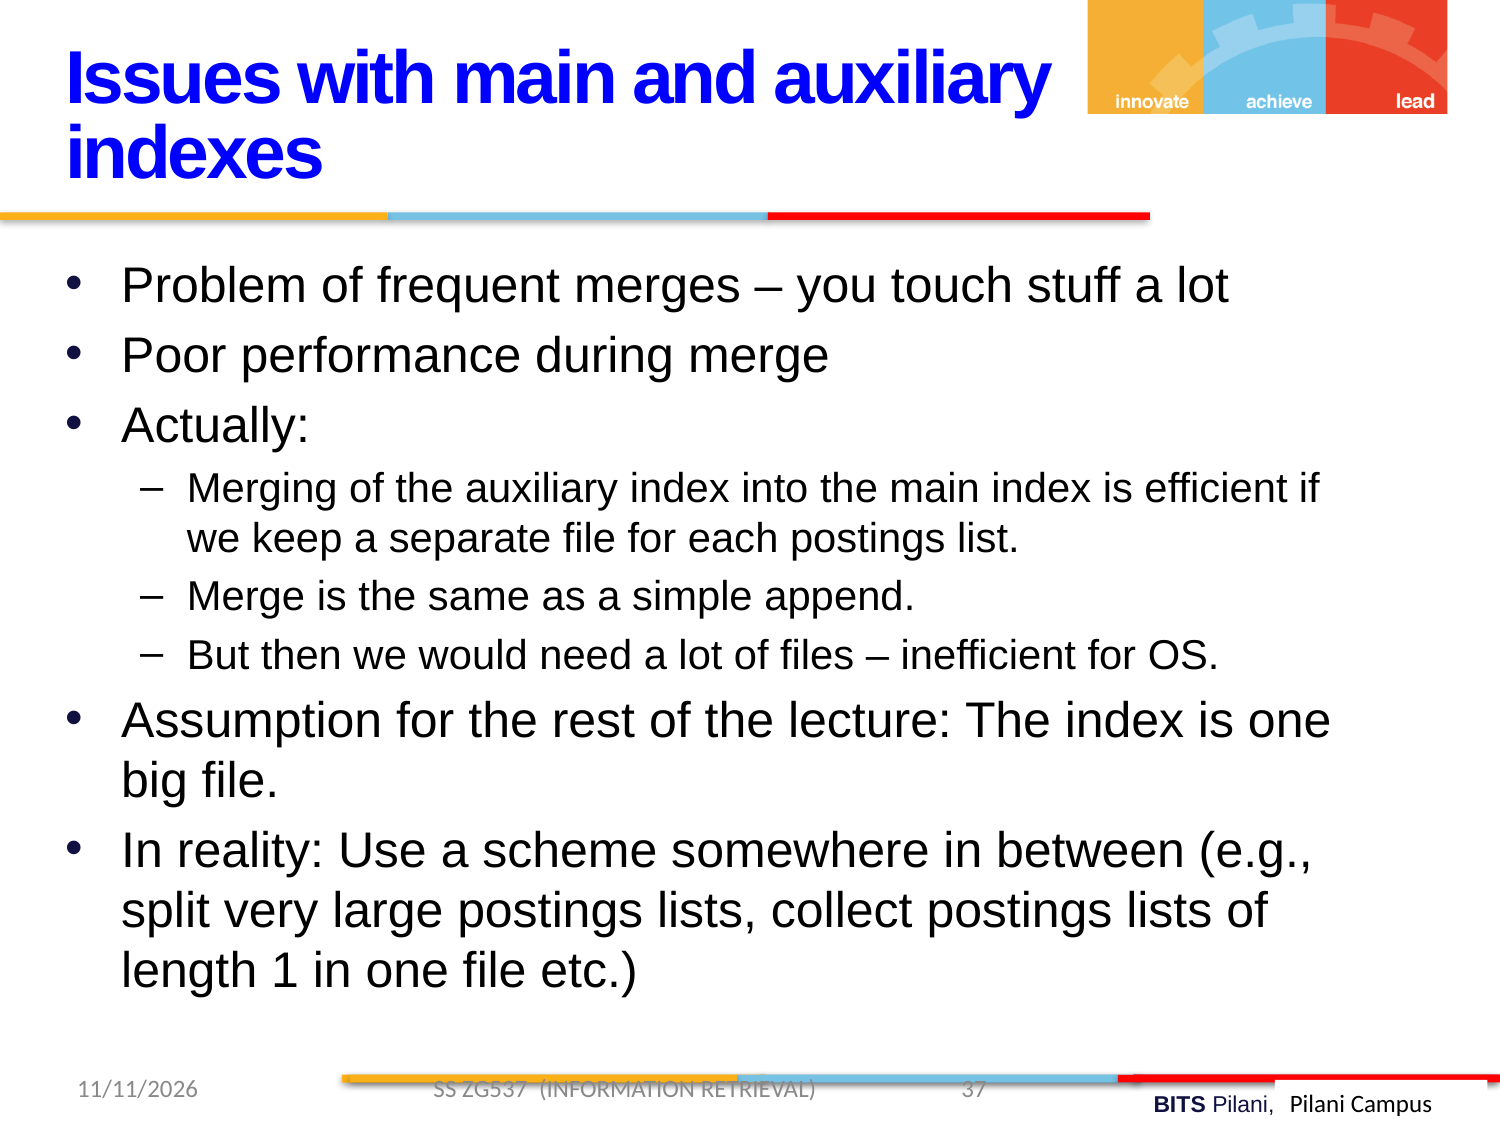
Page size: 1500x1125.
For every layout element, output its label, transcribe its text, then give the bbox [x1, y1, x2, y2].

list Issues with main and auxiliary indexes [50, 24, 1088, 213]
picture [1087, 0, 1448, 114]
list Problem of frequent merges – you touch stuff a lot Poor performance during merge Actually: Merging of the auxiliary index into the main index is efficient if we keep a separate file for each postings list. Merge is the same as a simple append. But then we would need a lot of files – inefficient for OS. Assumption for the rest of the lecture: The index is one big file. In reality: Use a scheme somewhere in between (e.g., split very large postings lists, collect postings lists of length 1 in one file etc.) [50, 245, 1400, 988]
text_box Pilani Campus [1274, 1079, 1488, 1125]
text_box 2/9/2019 SS ZG537 (INFORMATION RETRIEVAL) 37 [62, 1072, 1050, 1125]
